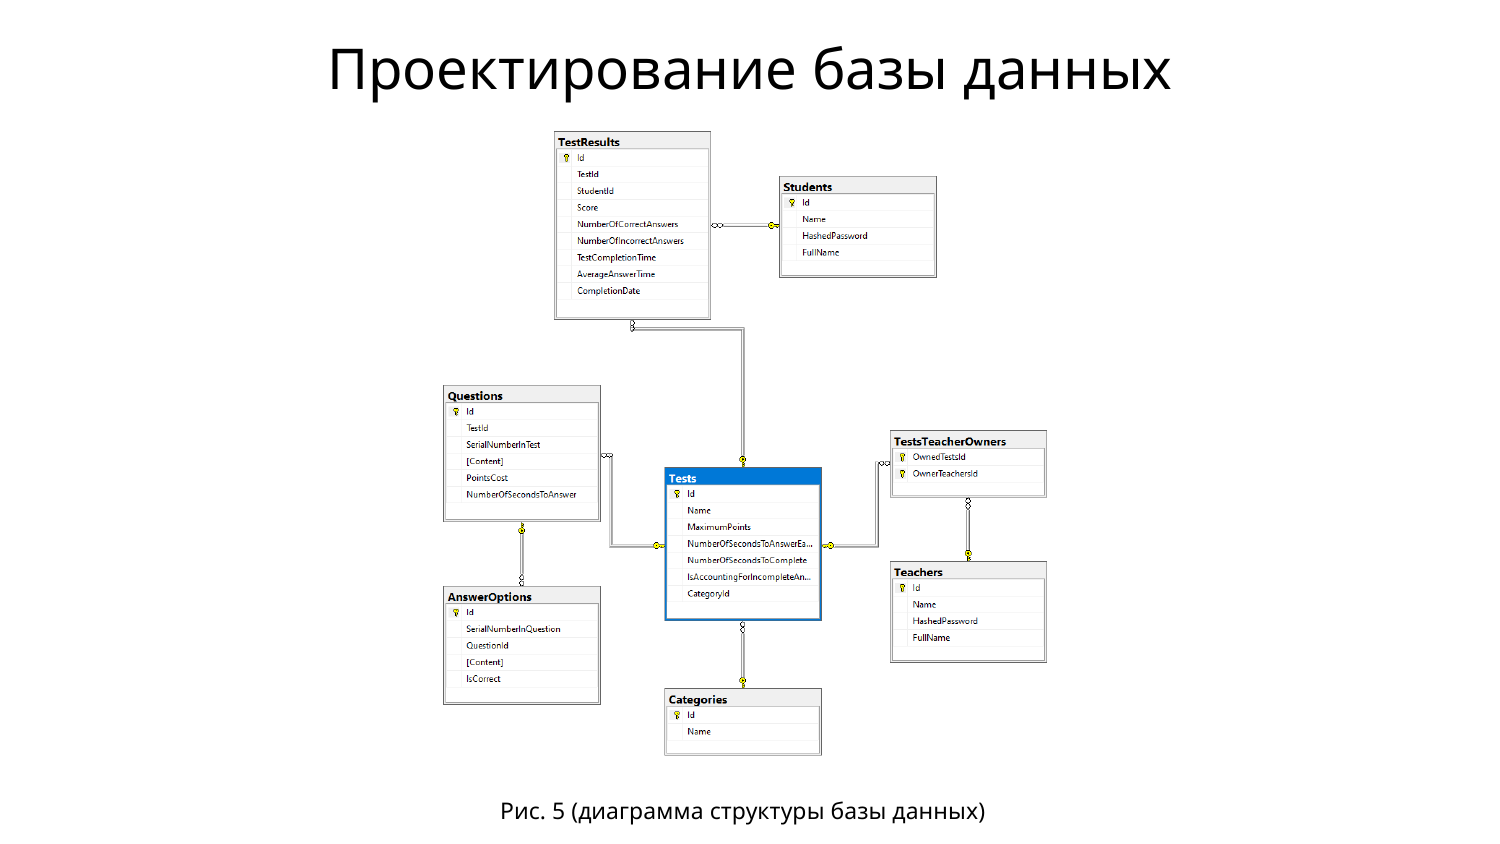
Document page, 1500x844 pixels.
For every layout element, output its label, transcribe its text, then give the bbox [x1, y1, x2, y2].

picture [443, 117, 1057, 761]
title Проектирование базы данных [0, 17, 1500, 132]
text_box Рис. 5 (диаграмма структуры базы данных) [436, 782, 1050, 838]
